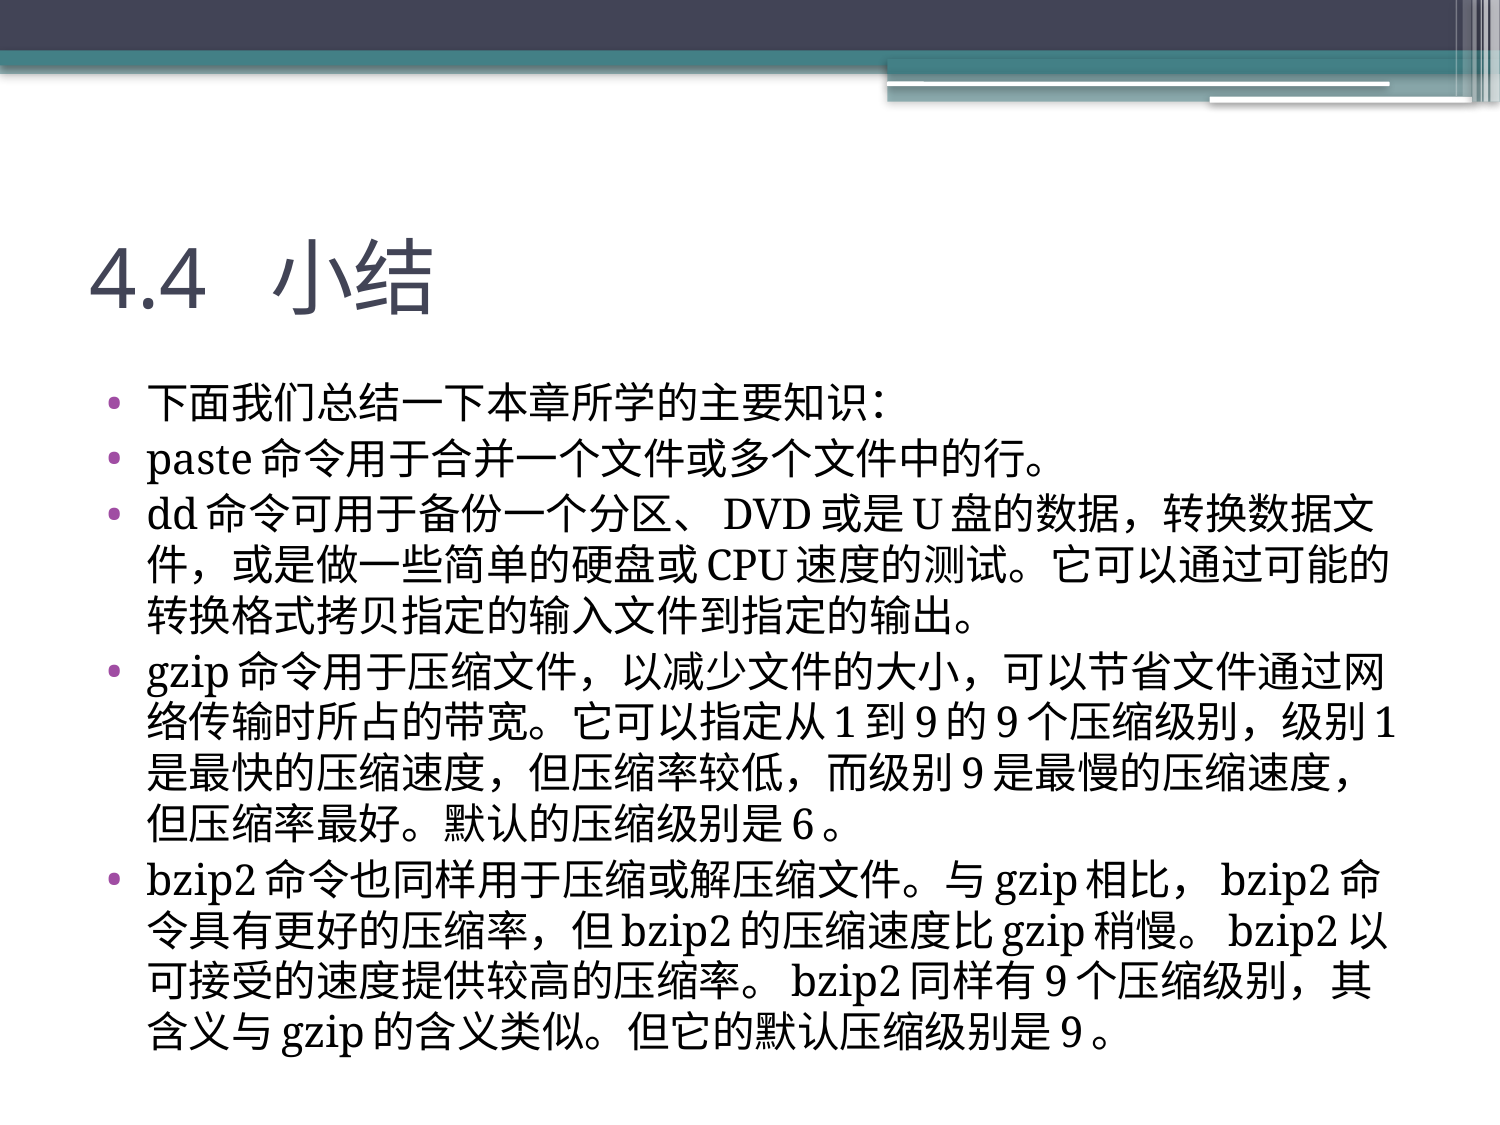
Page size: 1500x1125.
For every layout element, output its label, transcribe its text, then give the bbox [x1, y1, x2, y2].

title 4.4 小结 [75, 187, 1425, 363]
list 下面我们总结一下本章所学的主要知识： paste命令用于合并一个文件或多个文件中的行。 dd命令可用于备份一个分区、DVD或是U盘的数据，转换数据文件，或是做一些简单的硬盘或CPU速度的测试。它可以通过可能的转换格式拷贝指定的输入文件到指定的输出。 gzip命令用于压缩文件，以减少文件的大小，可以节省文件通过网络传输时所占的带宽。它可以指定从1到9的9个压缩级别，级别1是最快的压缩速度，但压缩率较低，而级别9是最慢的压缩速度，但压缩率最好。默认的压缩级别是6。 bzip2命令也同样用于压缩或解压缩文件。与gzip相比，bzip2命令具有更好的压缩率，但bzip2的压缩速度比gzip稍慢。bzip2以可接受的速度提供较高的压缩率。bzip2同样有9个压缩级别，其含义与gzip的含义类似。但它的默认压缩级别是9。 [75, 368, 1425, 1079]
